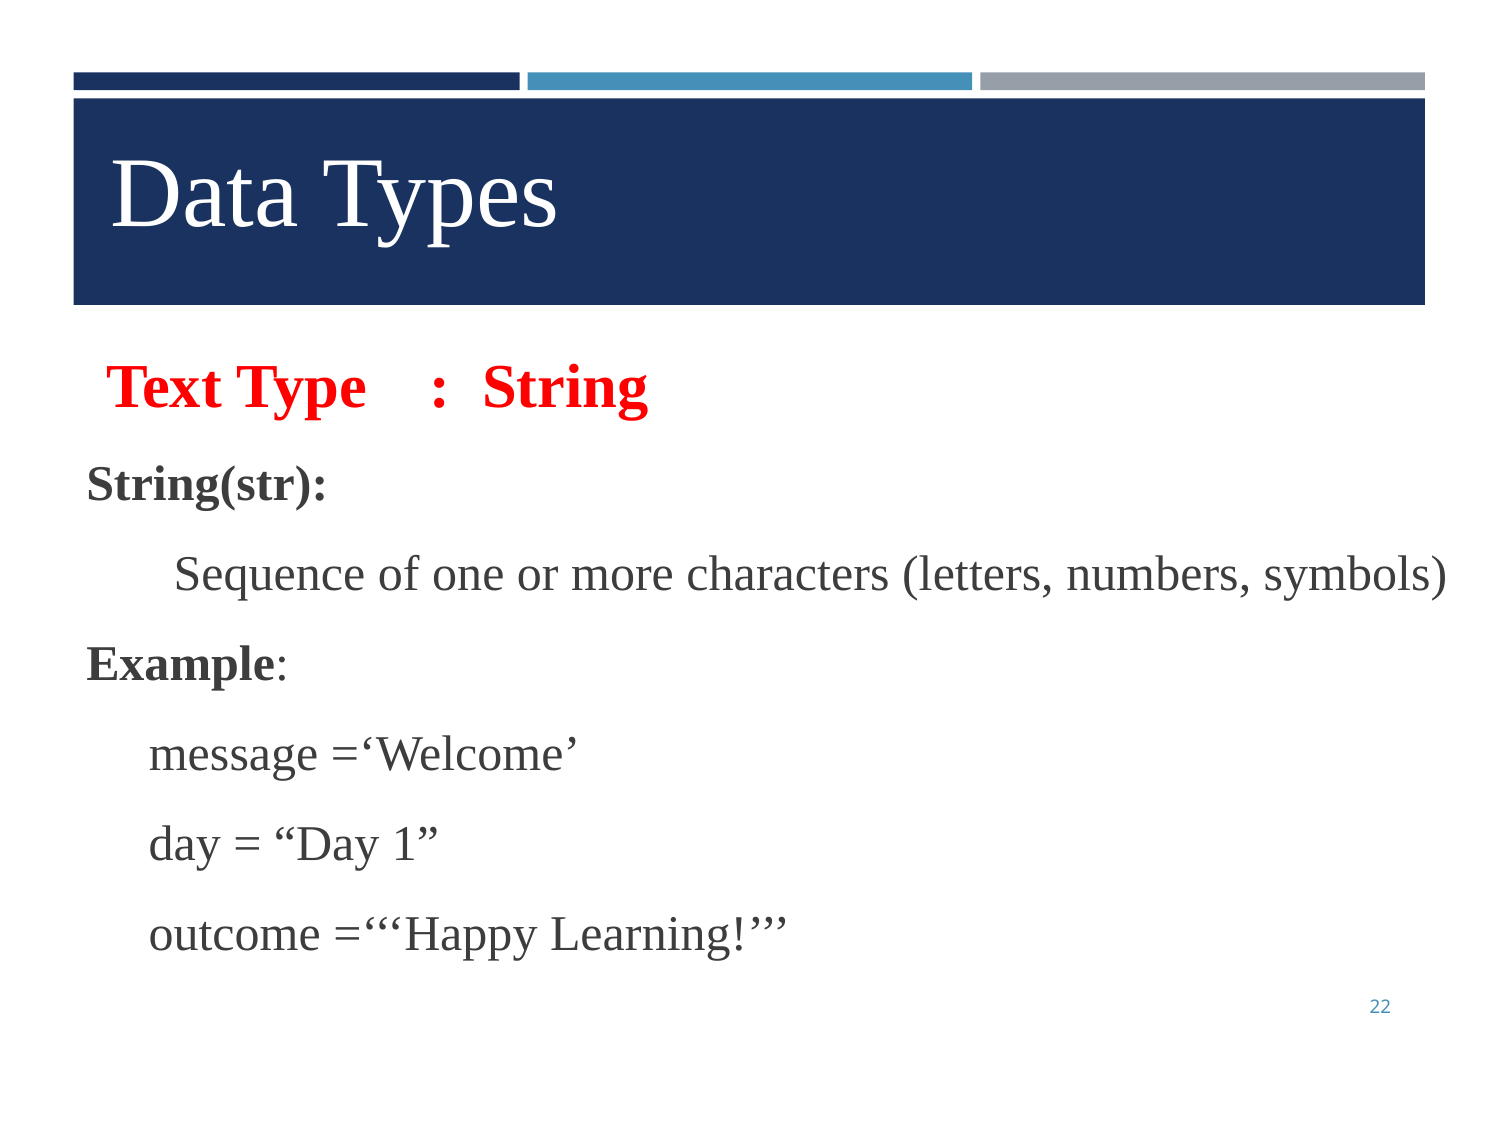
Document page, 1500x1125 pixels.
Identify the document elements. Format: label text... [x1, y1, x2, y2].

list Text Type : String String(str): Sequence of one or more characters (letters, numbers, symbols) Example: message =‘Welcome’ day = “Day 1” outcome =‘‘‘Happy Learning!’’’ [71, 299, 1481, 1125]
text_box Data Types [95, 119, 1373, 255]
slide_number 22 [1279, 977, 1406, 1037]
